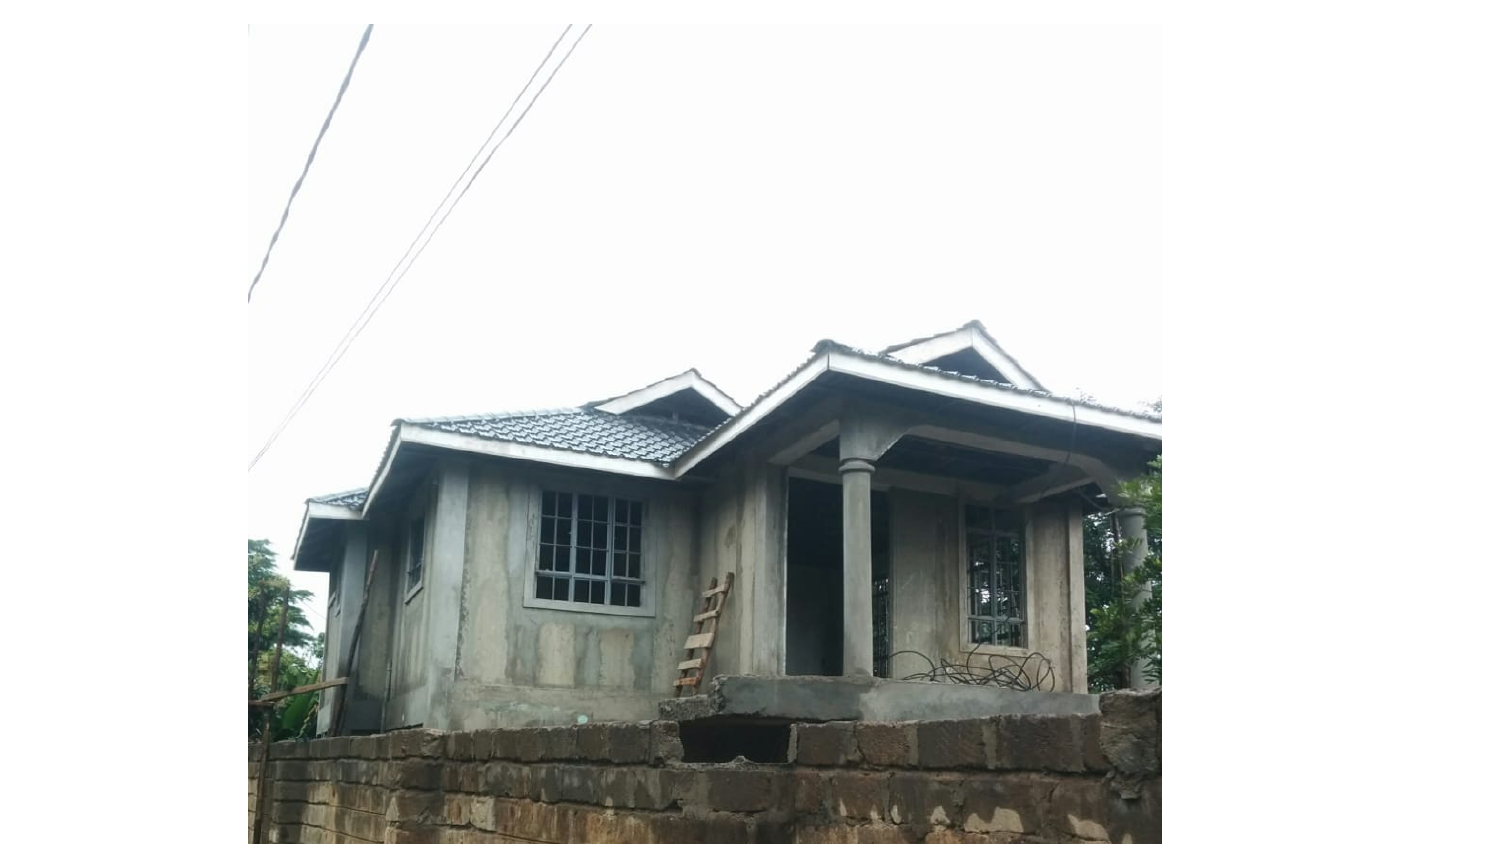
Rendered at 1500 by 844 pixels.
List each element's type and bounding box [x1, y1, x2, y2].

picture [248, 24, 1162, 844]
